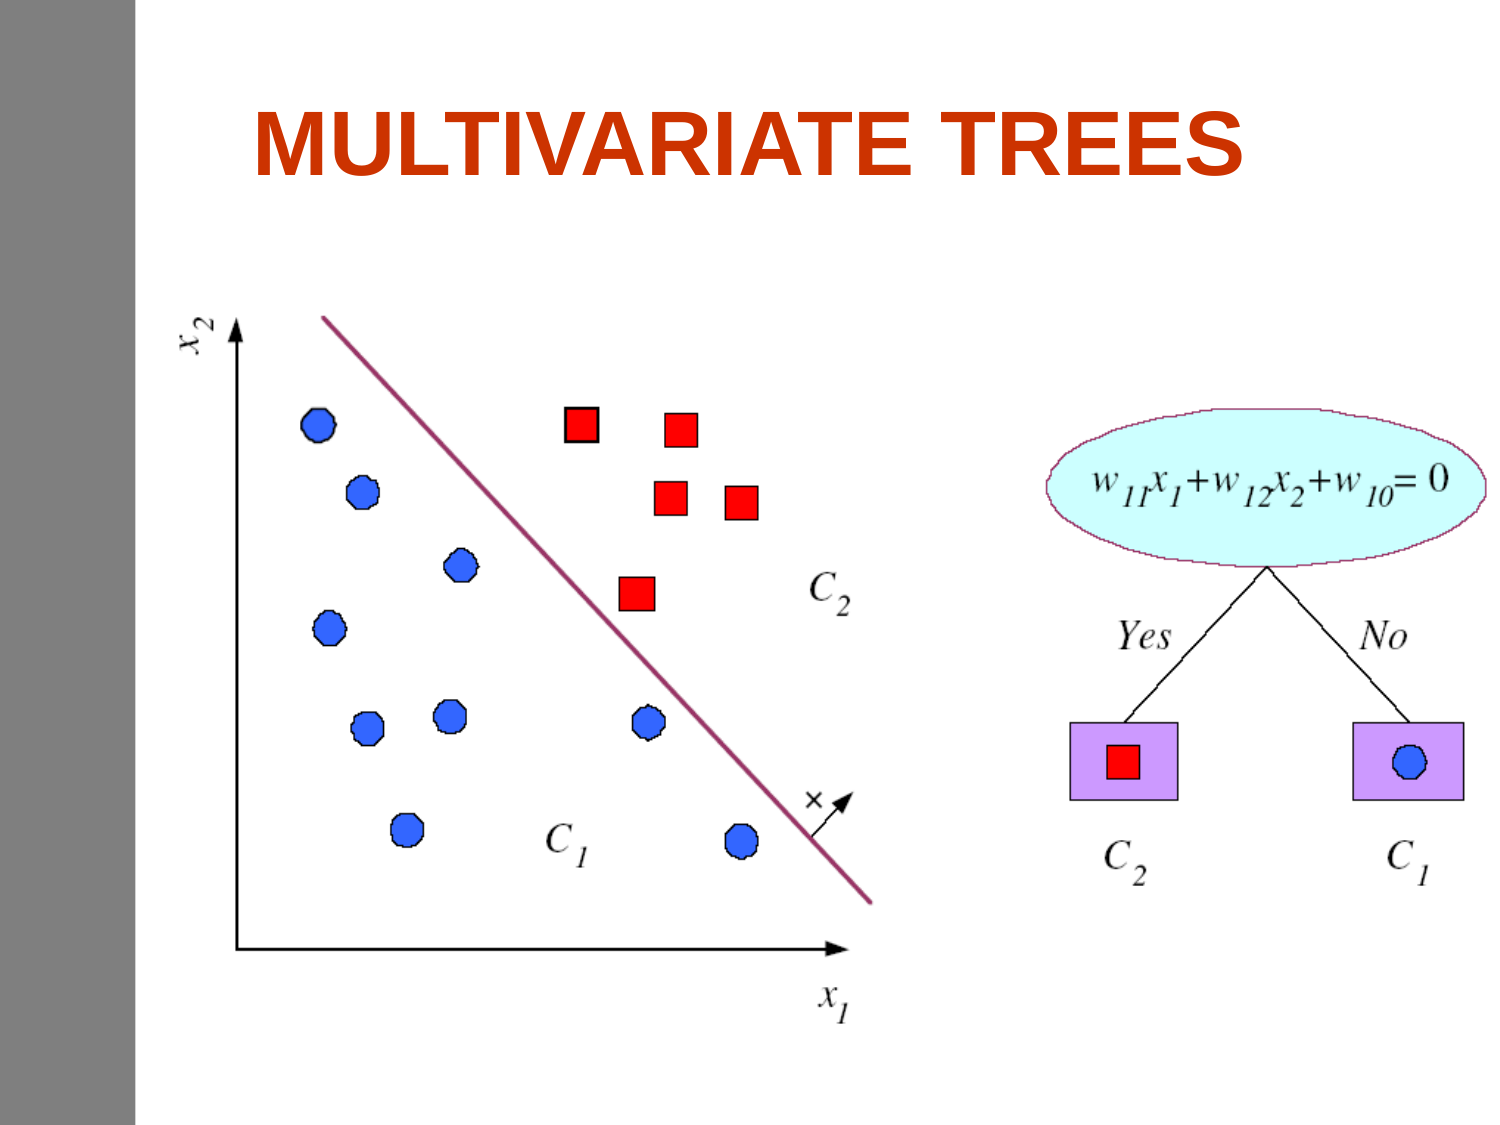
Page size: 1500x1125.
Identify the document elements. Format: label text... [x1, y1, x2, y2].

title MULTIVARIATE TREES [75, 45, 1425, 233]
picture [162, 256, 1500, 1033]
